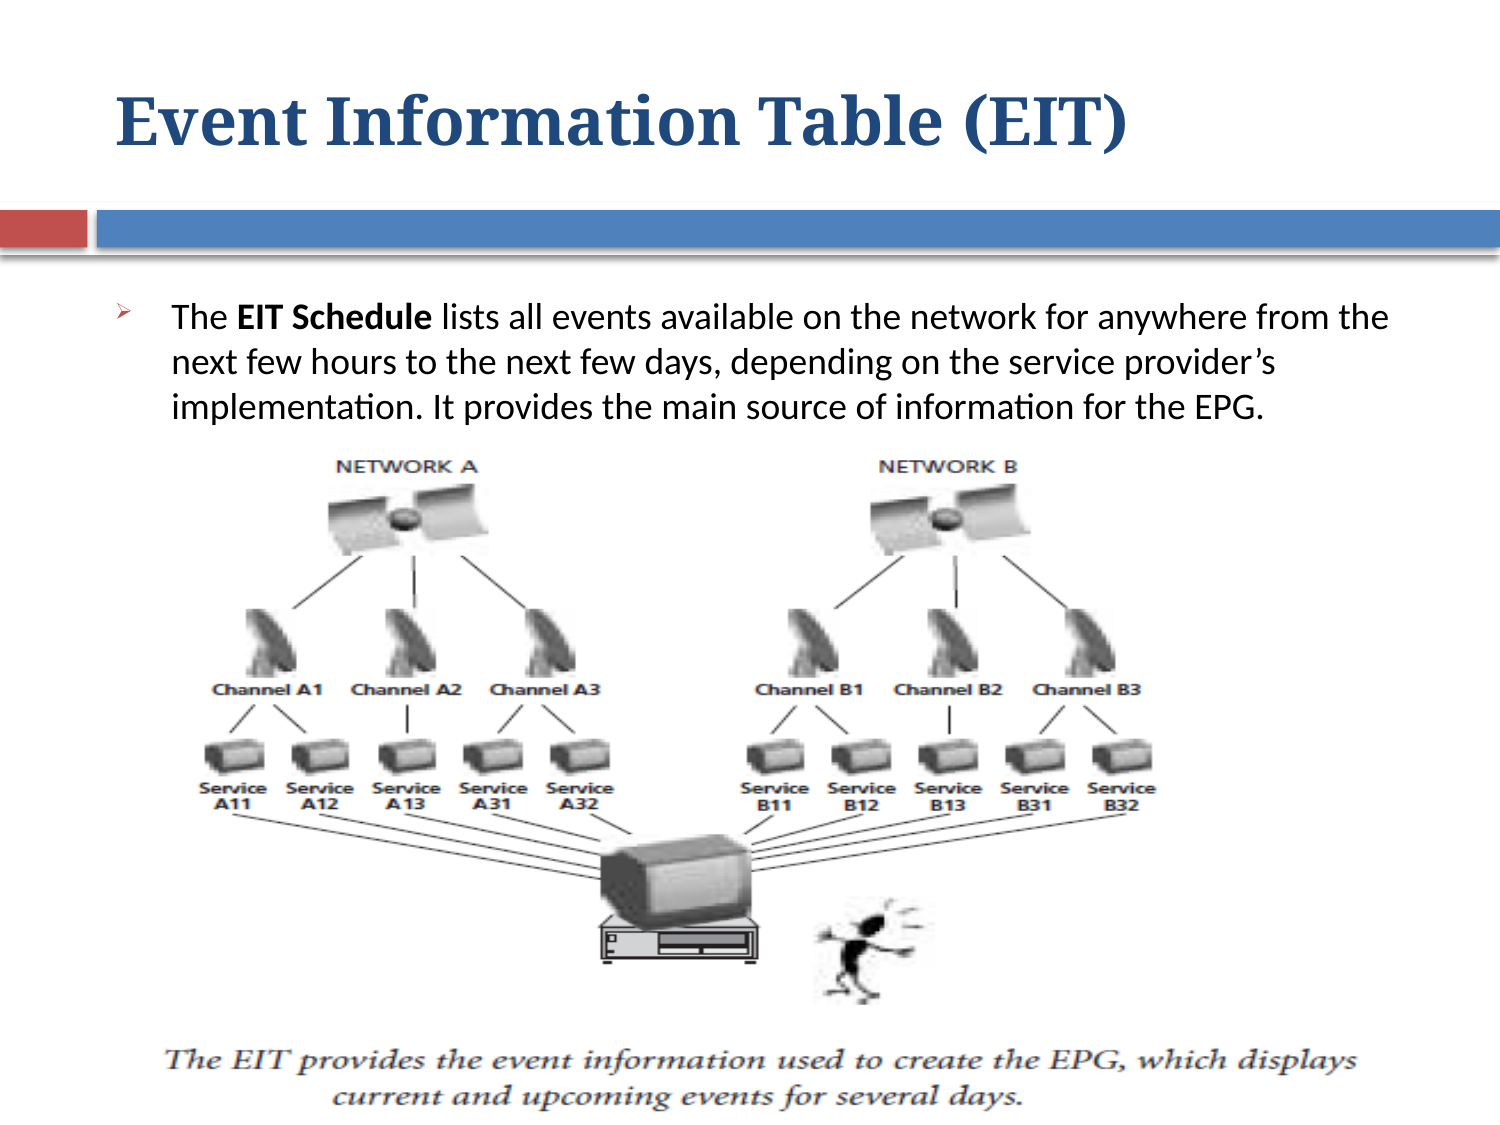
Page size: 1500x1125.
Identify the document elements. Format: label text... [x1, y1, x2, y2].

list The EIT Schedule lists all events available on the network for anywhere from the next few hours to the next few days, depending on the service provider’s implementation. It provides the main source of information for the EPG. [100, 224, 1438, 963]
title Event Information Table (EIT) [100, 37, 1438, 200]
picture [162, 434, 1363, 1113]
